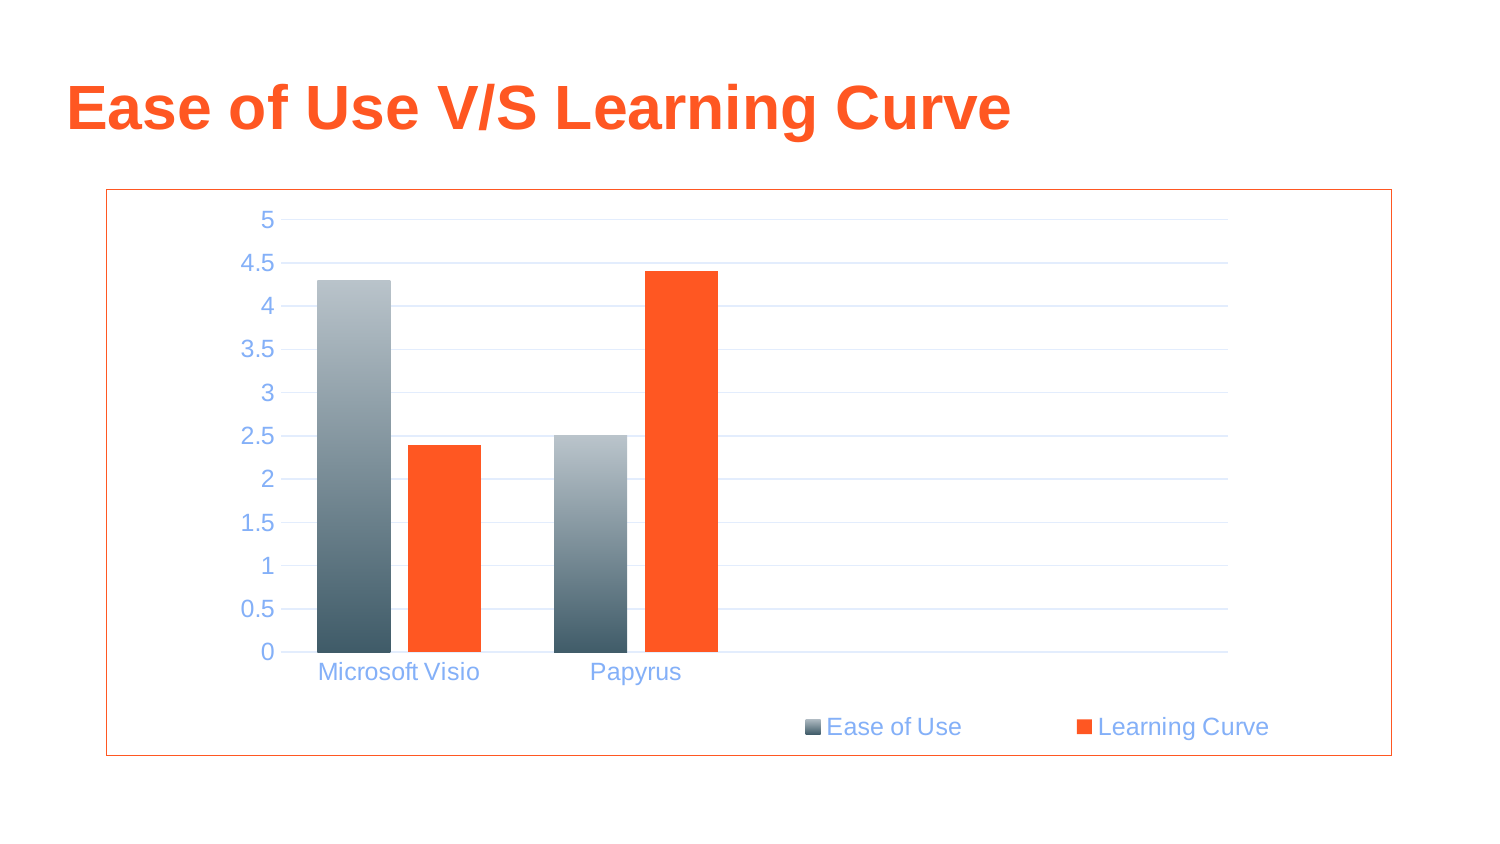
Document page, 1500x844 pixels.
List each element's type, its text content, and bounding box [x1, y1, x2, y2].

chart [106, 188, 1392, 756]
title Ease of Use V/S Learning Curve [51, 52, 1449, 147]
